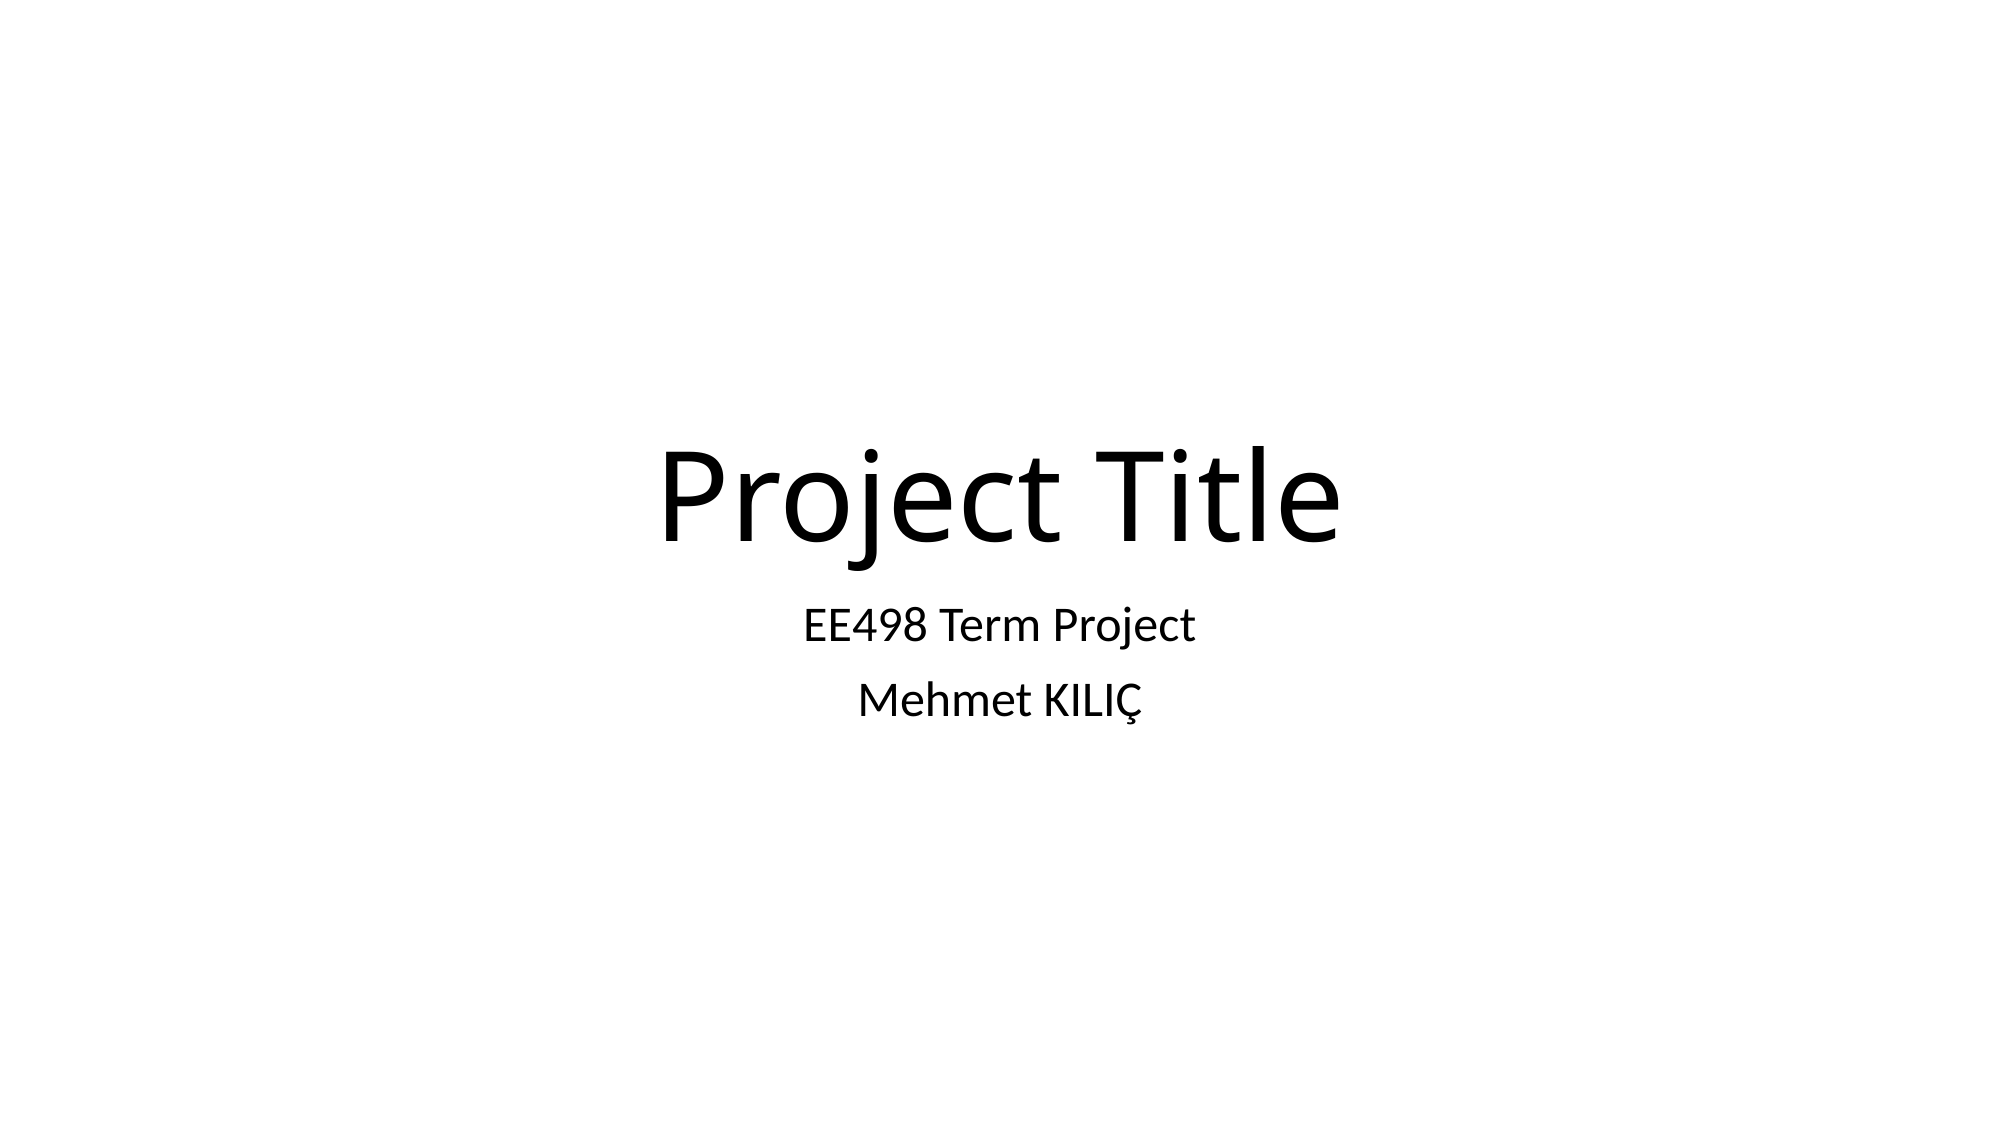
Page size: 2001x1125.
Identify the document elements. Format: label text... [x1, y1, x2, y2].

title Project Title [249, 184, 1750, 576]
subtitle EE498 Term Project Mehmet KILIÇ [249, 590, 1750, 863]
